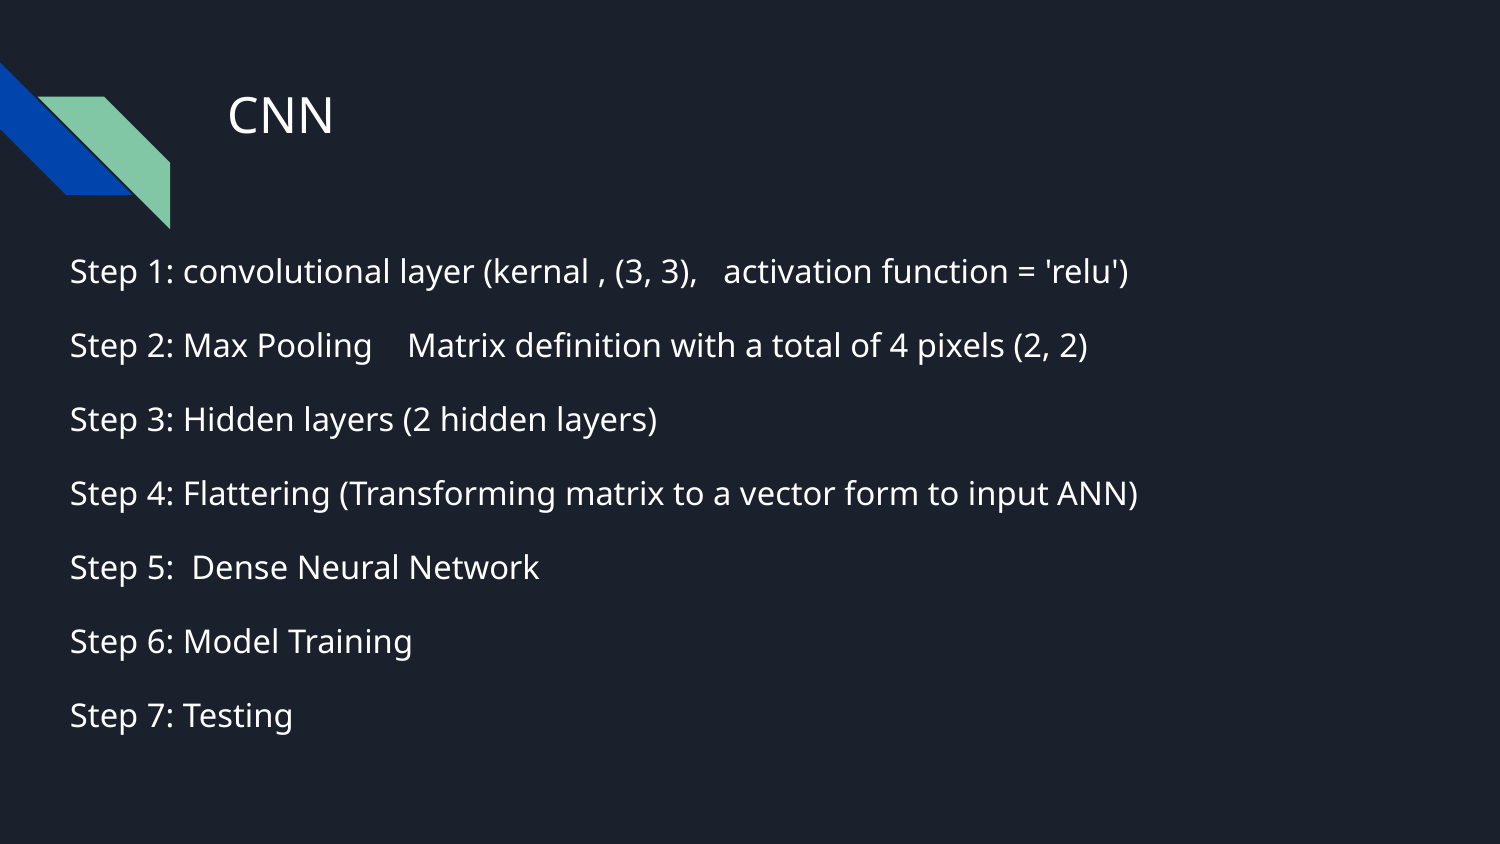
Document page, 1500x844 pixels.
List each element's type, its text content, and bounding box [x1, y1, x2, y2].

title CNN [212, 64, 1368, 215]
list Step 1: convolutional layer (kernal , (3, 3), activation function = 'relu') Step 2: Max Pooling Matrix definition with a total of 4 pixels (2, 2) Step 3: Hidden layers (2 hidden layers) Step 4: Flattering (Transforming matrix to a vector form to input ANN) Step 5: Dense Neural Network Step 6: Model Training Step 7: Testing [54, 227, 1414, 757]
